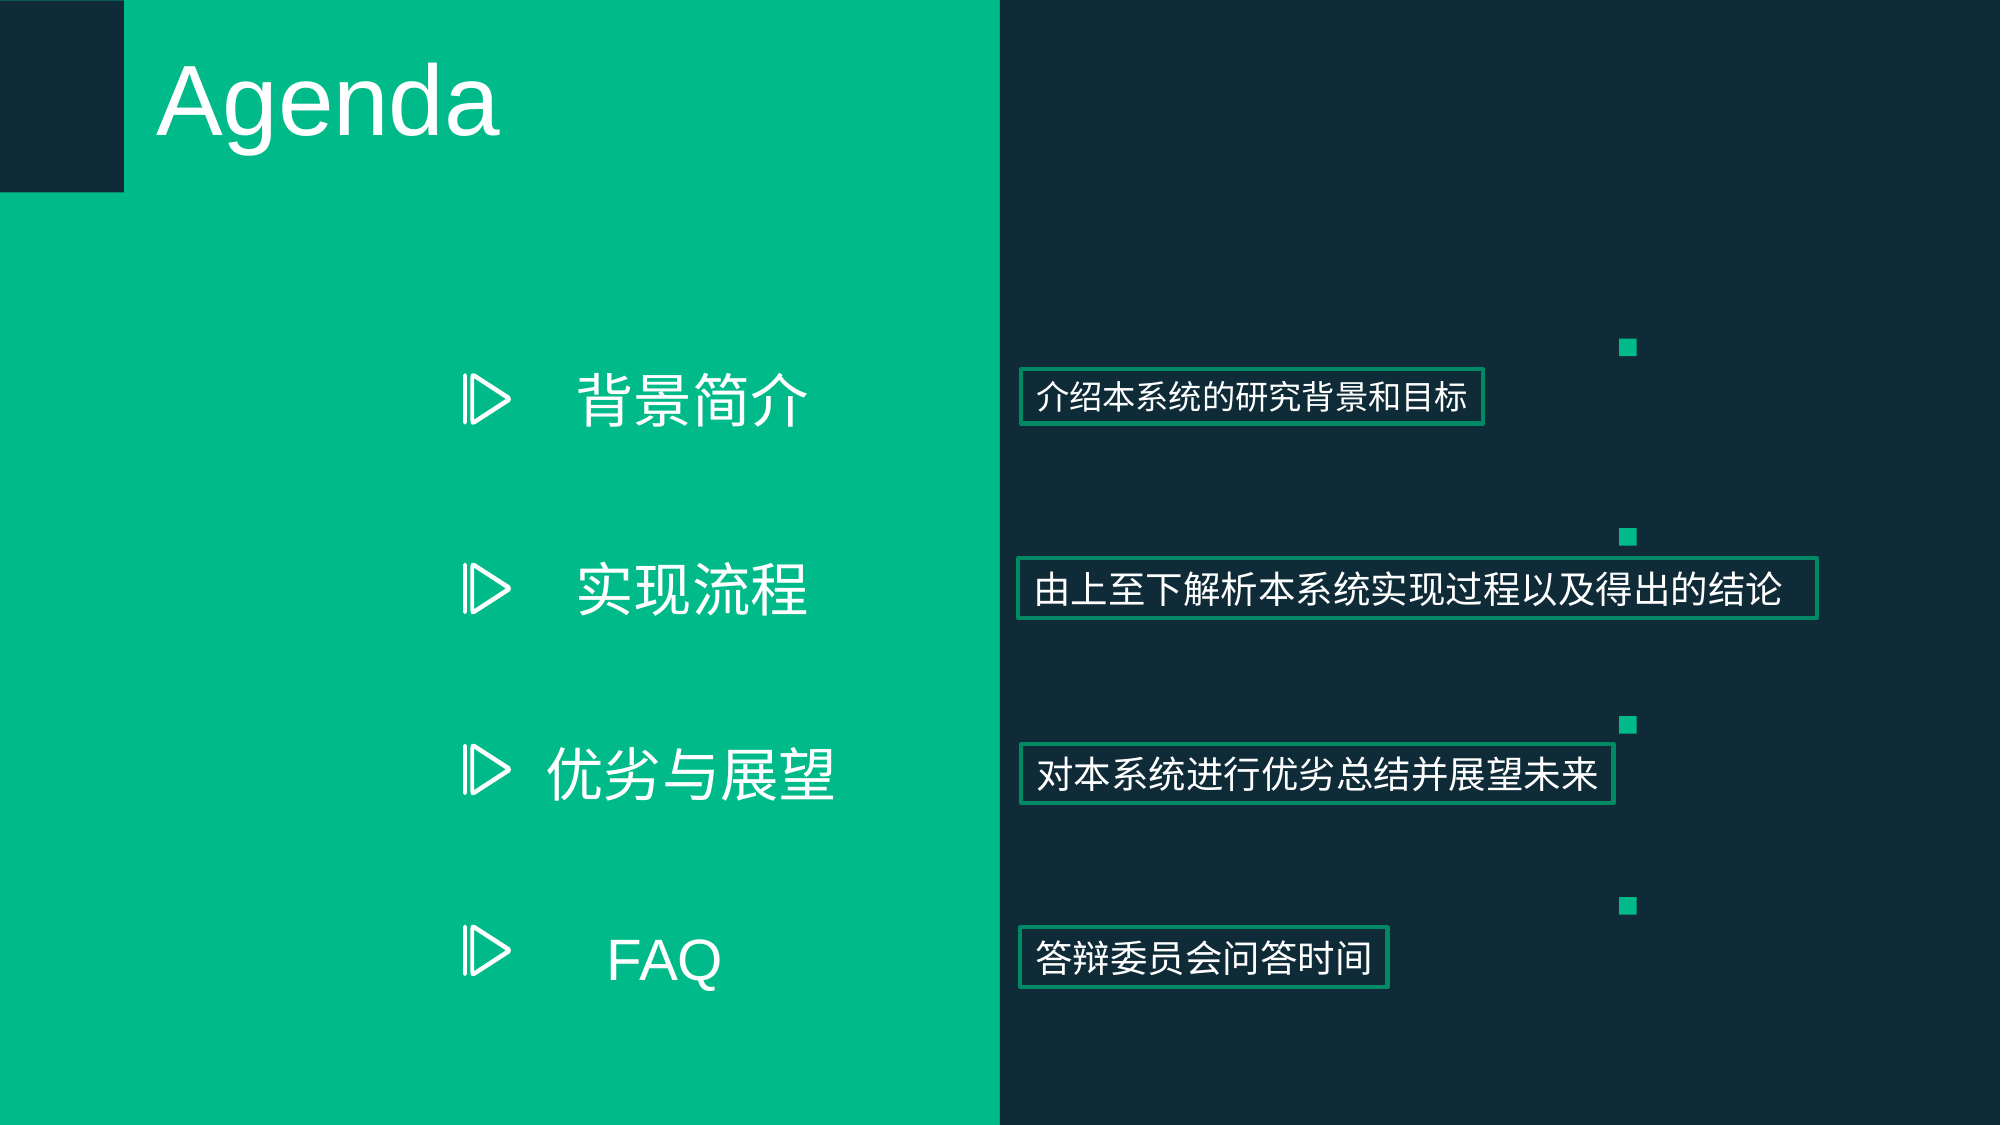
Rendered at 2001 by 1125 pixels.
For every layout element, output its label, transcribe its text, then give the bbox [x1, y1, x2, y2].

text_box Agenda [141, 28, 880, 163]
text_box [463, 716, 1637, 817]
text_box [463, 528, 1818, 632]
text_box [0, 0, 125, 193]
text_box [463, 897, 1637, 1001]
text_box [463, 338, 1637, 443]
text_box [999, 0, 2000, 1125]
